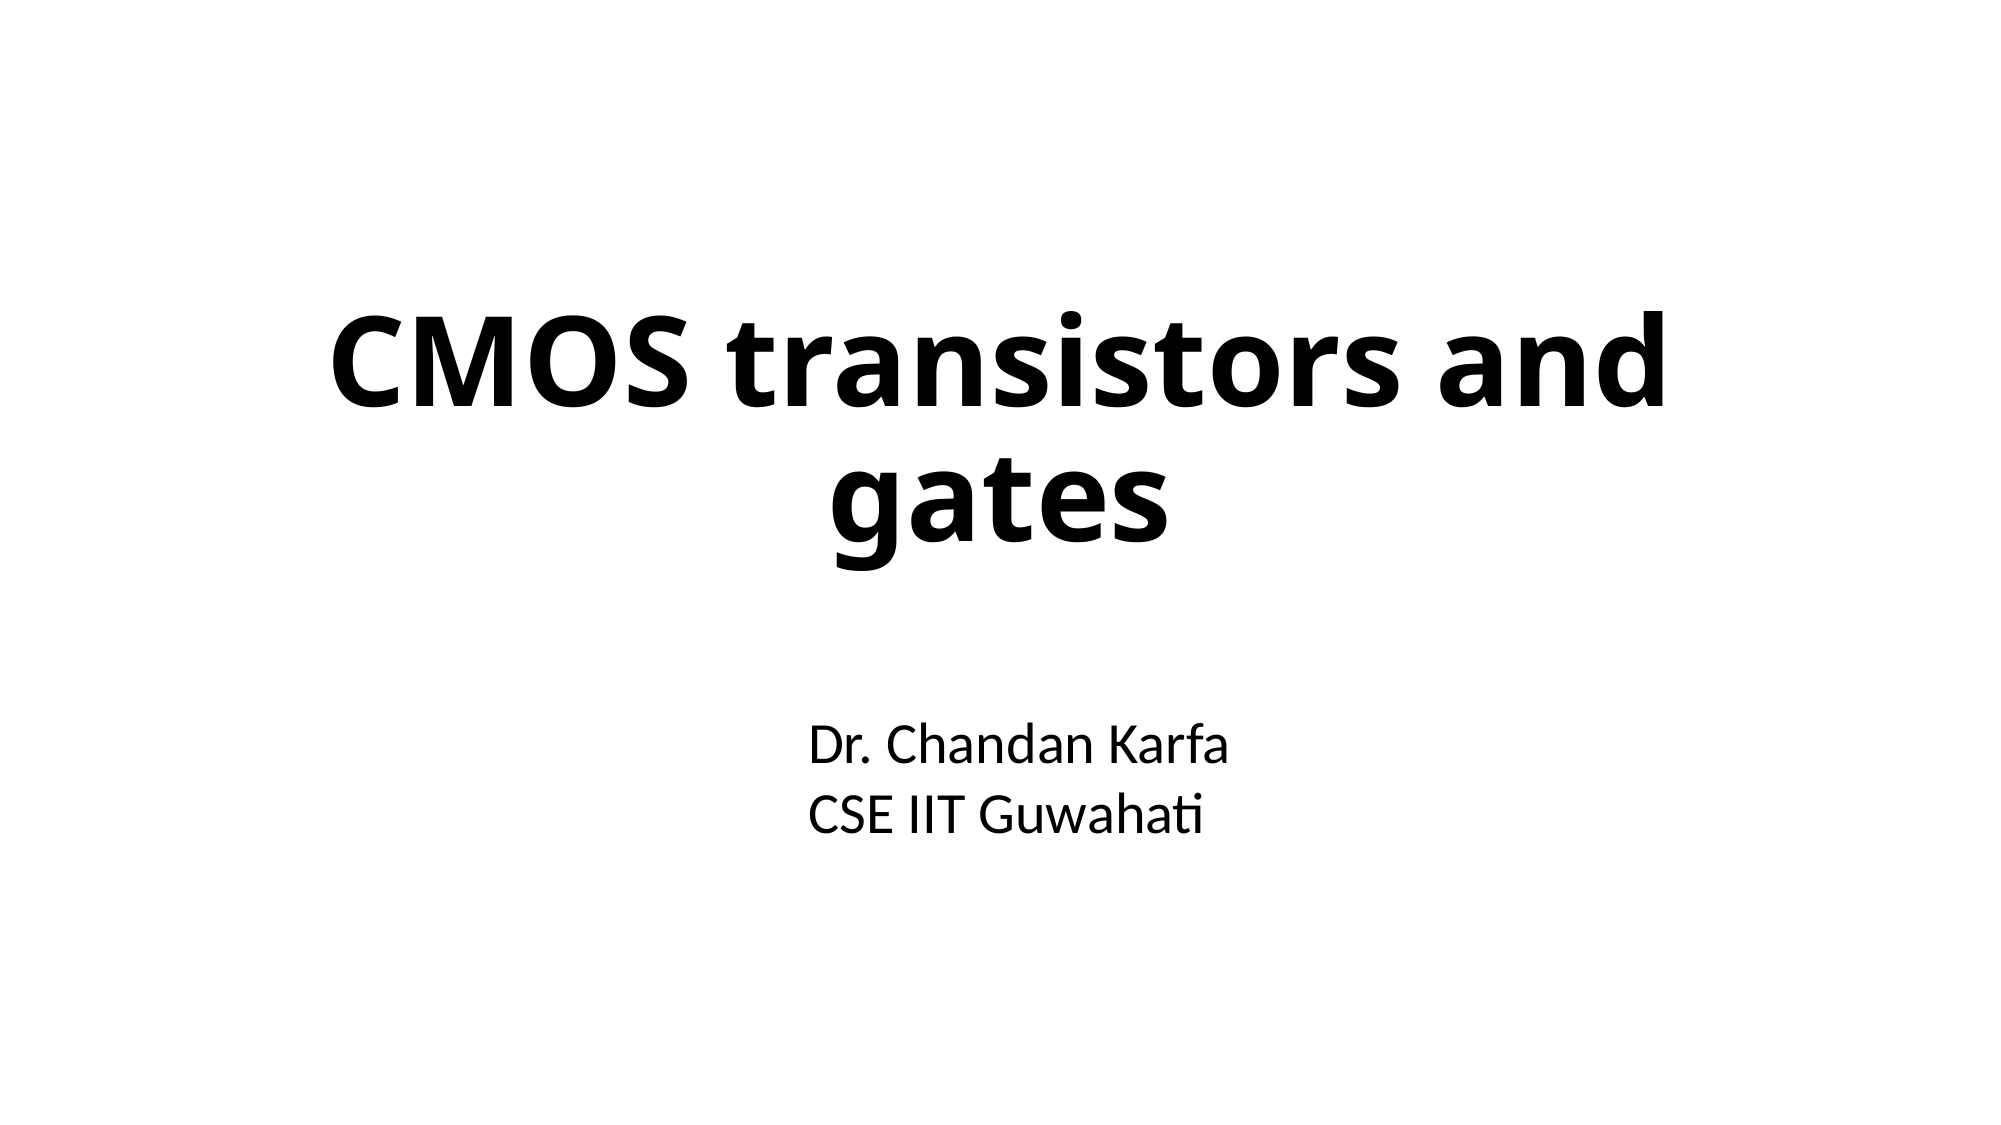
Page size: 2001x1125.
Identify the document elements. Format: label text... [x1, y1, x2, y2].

text_box Dr. Chandan Karfa CSE IIT Guwahati [793, 698, 1247, 853]
title CMOS transistors and gates [249, 184, 1750, 576]
